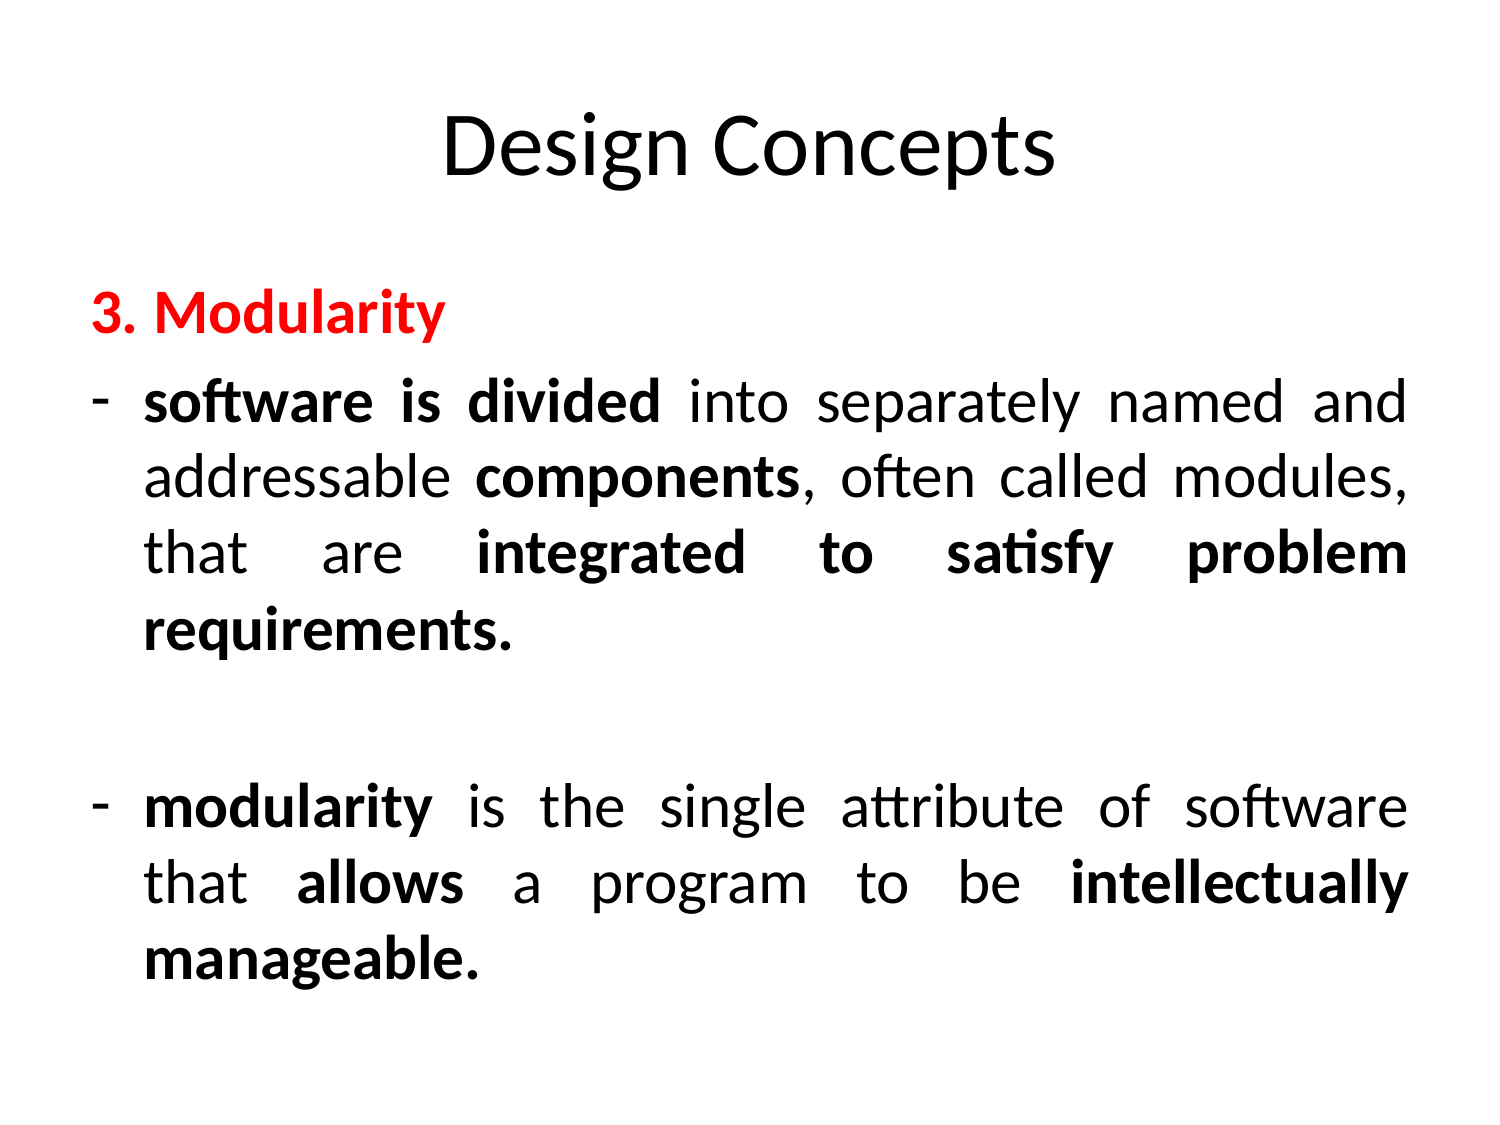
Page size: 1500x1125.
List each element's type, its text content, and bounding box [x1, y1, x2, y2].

list 3. Modularity software is divided into separately named and addressable components, often called modules, that are integrated to satisfy problem requirements. modularity is the single attribute of software that allows a program to be intellectually manageable. [75, 262, 1425, 1005]
title Design Concepts [75, 45, 1425, 233]
